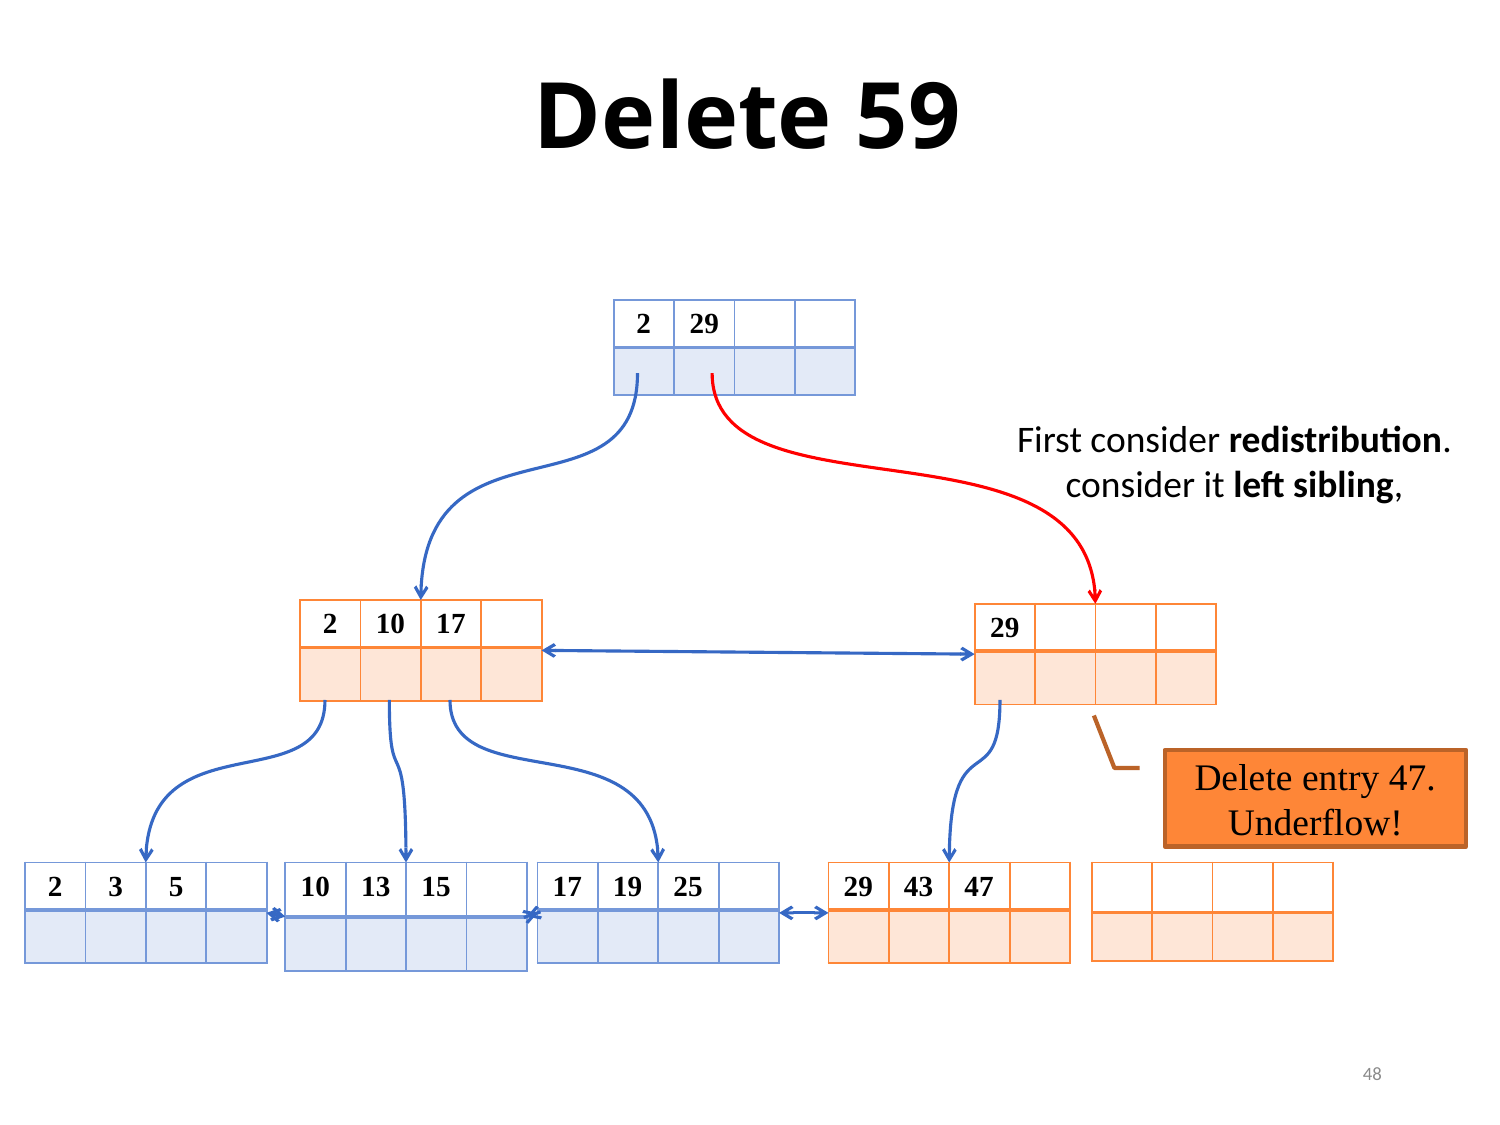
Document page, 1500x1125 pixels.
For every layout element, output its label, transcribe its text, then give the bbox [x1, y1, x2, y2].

slide_number 48 [1059, 1042, 1397, 1103]
table_header 17 [538, 863, 597, 908]
table_cell [829, 912, 888, 962]
table_cell [301, 649, 360, 700]
table_cell [207, 912, 266, 962]
table_header [1157, 605, 1215, 649]
table_cell [1274, 914, 1332, 960]
table_header 29 [976, 605, 1034, 649]
table_cell [890, 912, 948, 962]
table_header 10 [361, 601, 420, 646]
table_header 10 [286, 863, 345, 915]
table_cell [286, 919, 345, 970]
table_header [720, 863, 778, 908]
table_header [796, 301, 854, 346]
table_header [1274, 863, 1332, 911]
table_cell [735, 349, 794, 373]
table_cell [950, 912, 1009, 962]
table_cell [675, 349, 734, 394]
table_header [482, 601, 541, 646]
table_header [735, 301, 794, 346]
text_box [541, 649, 975, 654]
table_header [1036, 605, 1095, 649]
table_cell [1093, 914, 1151, 960]
table_cell [347, 919, 405, 970]
table_header 3 [86, 863, 145, 908]
table_cell [1153, 914, 1212, 960]
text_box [316, 772, 449, 790]
text_box First consider redistribution. consider it left sibling, [1096, 407, 1469, 513]
table_cell [976, 653, 1034, 704]
table_cell [1036, 653, 1095, 704]
table_header 25 [659, 863, 718, 908]
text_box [449, 699, 659, 863]
table_header 5 [147, 863, 205, 908]
table_cell [422, 649, 480, 700]
table_cell [147, 912, 205, 962]
title Delete 59 [73, 37, 1422, 200]
table_header 2 [301, 601, 360, 646]
table_header 47 [950, 863, 1009, 908]
table_cell [482, 649, 541, 699]
table_header [1011, 863, 1069, 908]
table_cell [26, 912, 85, 962]
table_header [467, 863, 526, 915]
table_header [207, 863, 266, 908]
table_cell [796, 349, 854, 373]
table_header 17 [422, 601, 480, 646]
table_header 13 [347, 863, 405, 915]
table_cell [720, 912, 778, 962]
table_cell [659, 912, 718, 962]
table_header [1096, 605, 1155, 649]
table_header 19 [599, 863, 657, 908]
table_cell [599, 912, 657, 962]
table_cell [407, 919, 466, 970]
table_cell [1096, 653, 1155, 704]
table_header 29 [675, 301, 734, 346]
table_header [1213, 863, 1272, 911]
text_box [712, 373, 1096, 604]
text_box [415, 378, 643, 595]
table_cell [1157, 653, 1215, 704]
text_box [893, 755, 1056, 807]
text_box Delete entry 47. Underflow! [1164, 749, 1467, 847]
table_cell [86, 912, 145, 962]
table_header [1093, 863, 1151, 911]
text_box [145, 699, 325, 863]
table_header [1153, 863, 1212, 911]
table_cell [1011, 912, 1069, 962]
table_cell [538, 912, 597, 962]
table_cell [467, 919, 526, 970]
table_cell [615, 349, 673, 394]
table_cell [361, 649, 420, 700]
table_header 29 [829, 863, 888, 908]
table_header 2 [26, 863, 85, 908]
table_header 2 [615, 301, 673, 346]
table_cell [1213, 914, 1272, 960]
table_header 15 [407, 863, 466, 915]
table_header 43 [890, 863, 948, 908]
